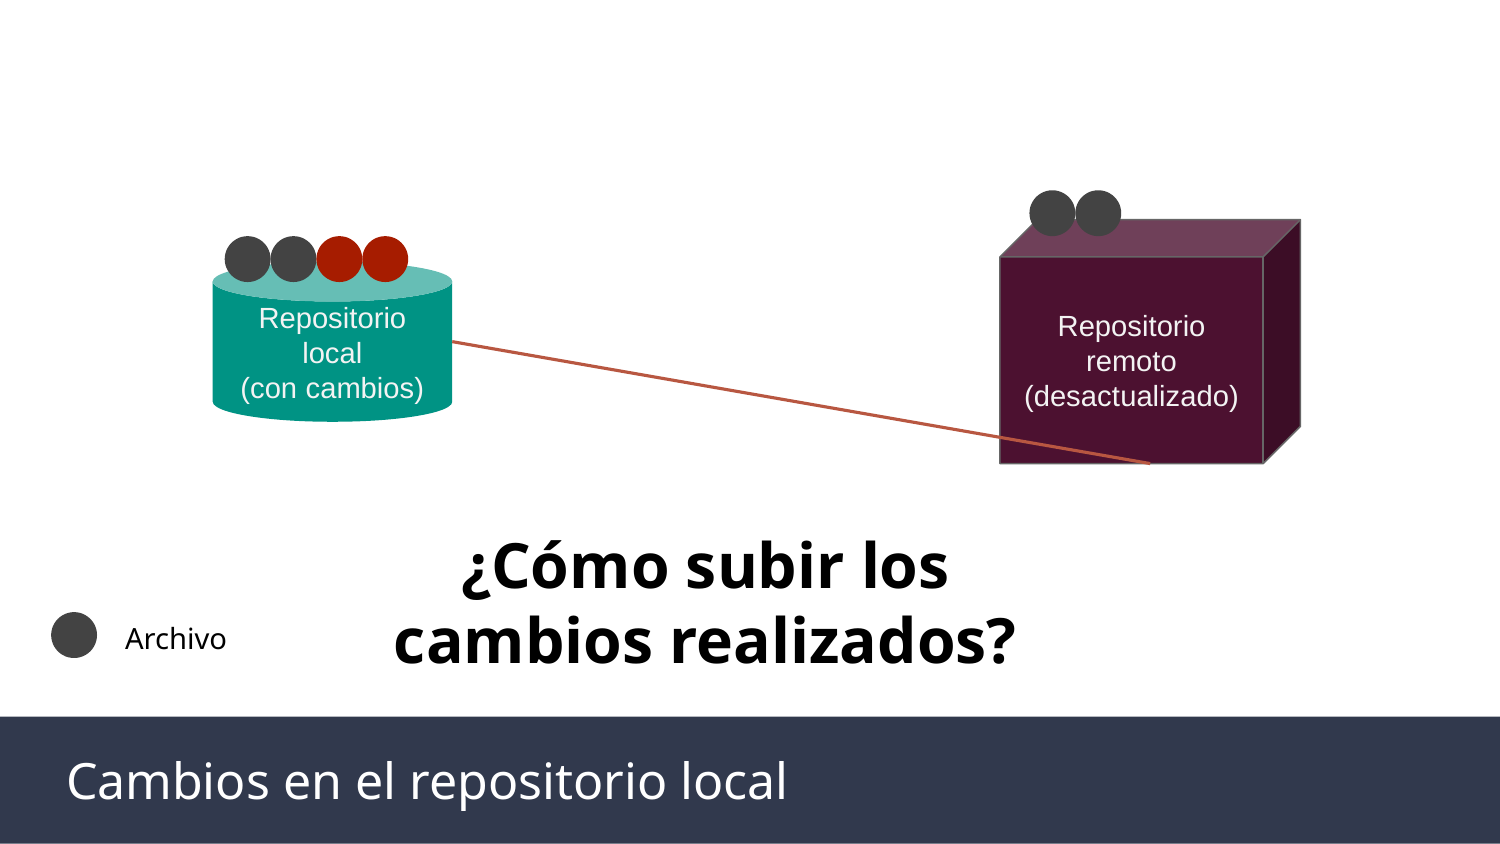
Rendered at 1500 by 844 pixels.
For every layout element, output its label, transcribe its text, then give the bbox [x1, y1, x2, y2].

text_box [51, 612, 98, 658]
text_box [224, 236, 271, 283]
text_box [452, 341, 1001, 361]
text_box git push [1000, 220, 1300, 256]
text_box [1075, 190, 1122, 237]
text_box [270, 236, 316, 283]
text_box Repositorio remoto (desactualizado) [999, 219, 1301, 464]
text_box Repositorio local (con cambios) [212, 265, 453, 422]
text_box [362, 236, 409, 283]
text_box [1029, 190, 1075, 237]
list Cambios en el repositorio local [51, 741, 1361, 818]
text_box ¿Cómo subir los cambios realizados? [351, 511, 1060, 672]
text_box Archivo [110, 605, 248, 665]
text_box [316, 236, 362, 283]
